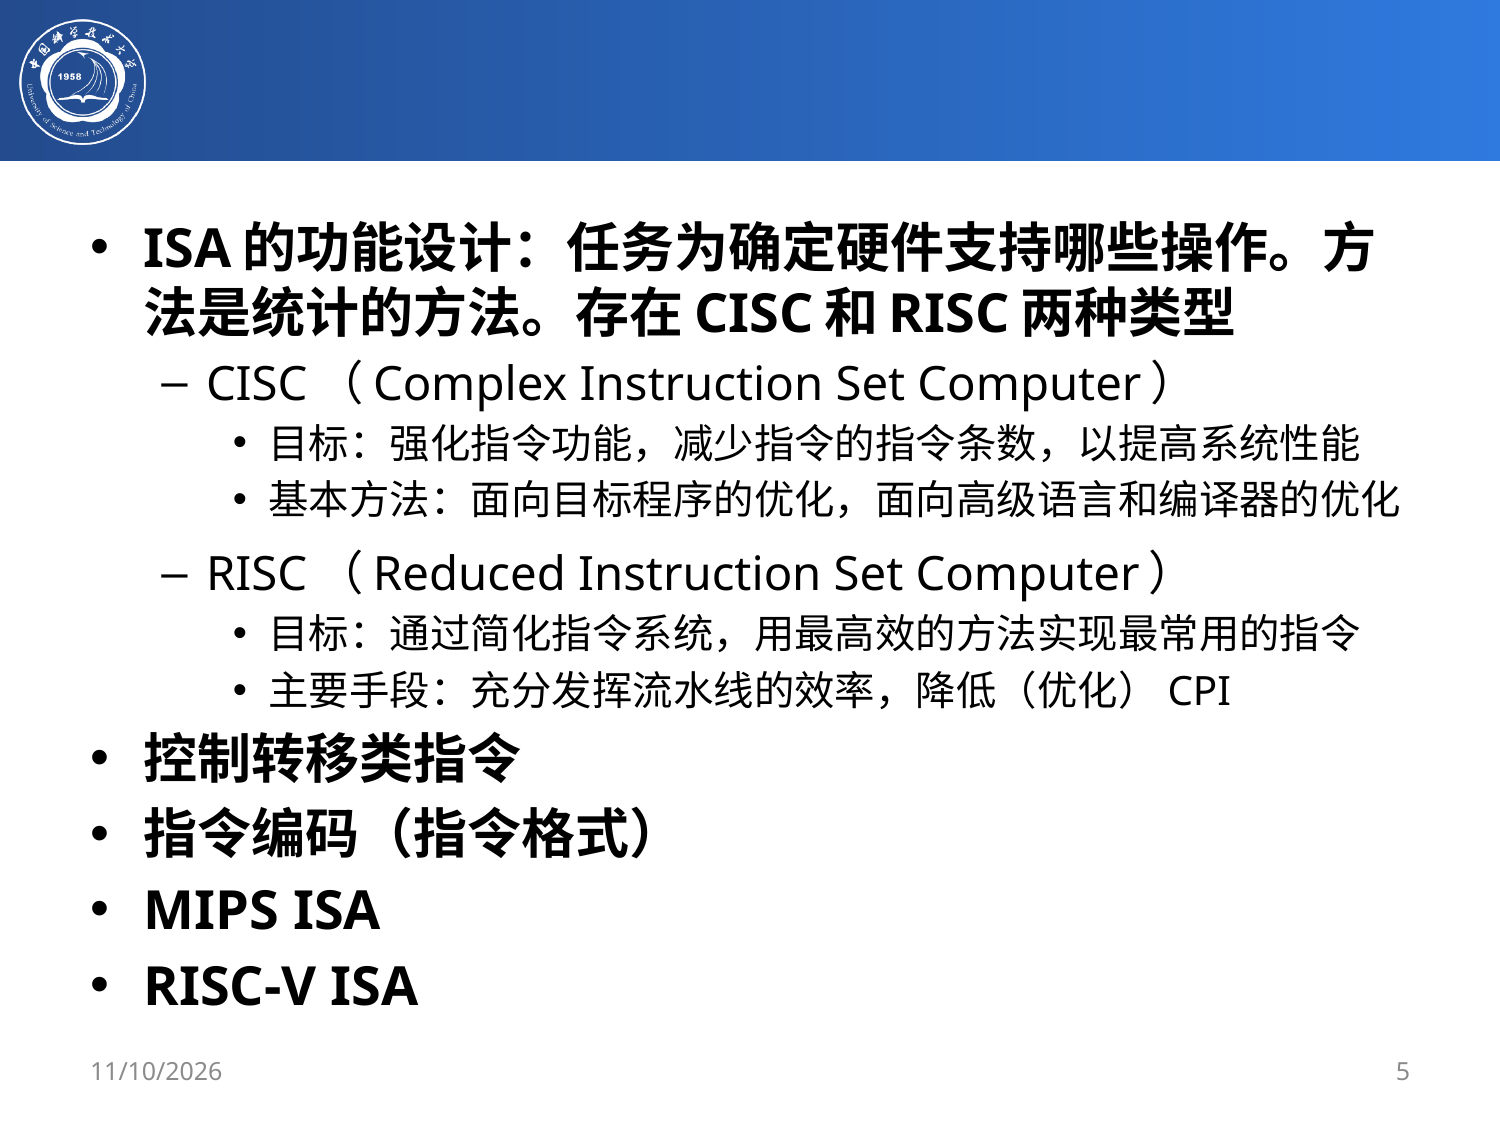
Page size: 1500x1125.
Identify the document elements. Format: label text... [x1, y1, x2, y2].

slide_number 5 [1074, 1042, 1425, 1103]
list ISA的功能设计：任务为确定硬件支持哪些操作。方法是统计的方法。存在CISC和RISC两种类型 CISC（Complex Instruction Set Computer） 目标：强化指令功能，减少指令的指令条数，以提高系统性能 基本方法：面向目标程序的优化，面向高级语言和编译器的优化 RISC（Reduced Instruction Set Computer） 目标：通过简化指令系统，用最高效的方法实现最常用的指令 主要手段：充分发挥流水线的效率，降低（优化）CPI 控制转移类指令 指令编码（指令格式） MIPS ISA RISC-V ISA [75, 206, 1425, 1036]
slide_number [75, 1042, 425, 1103]
picture [19, 19, 146, 145]
